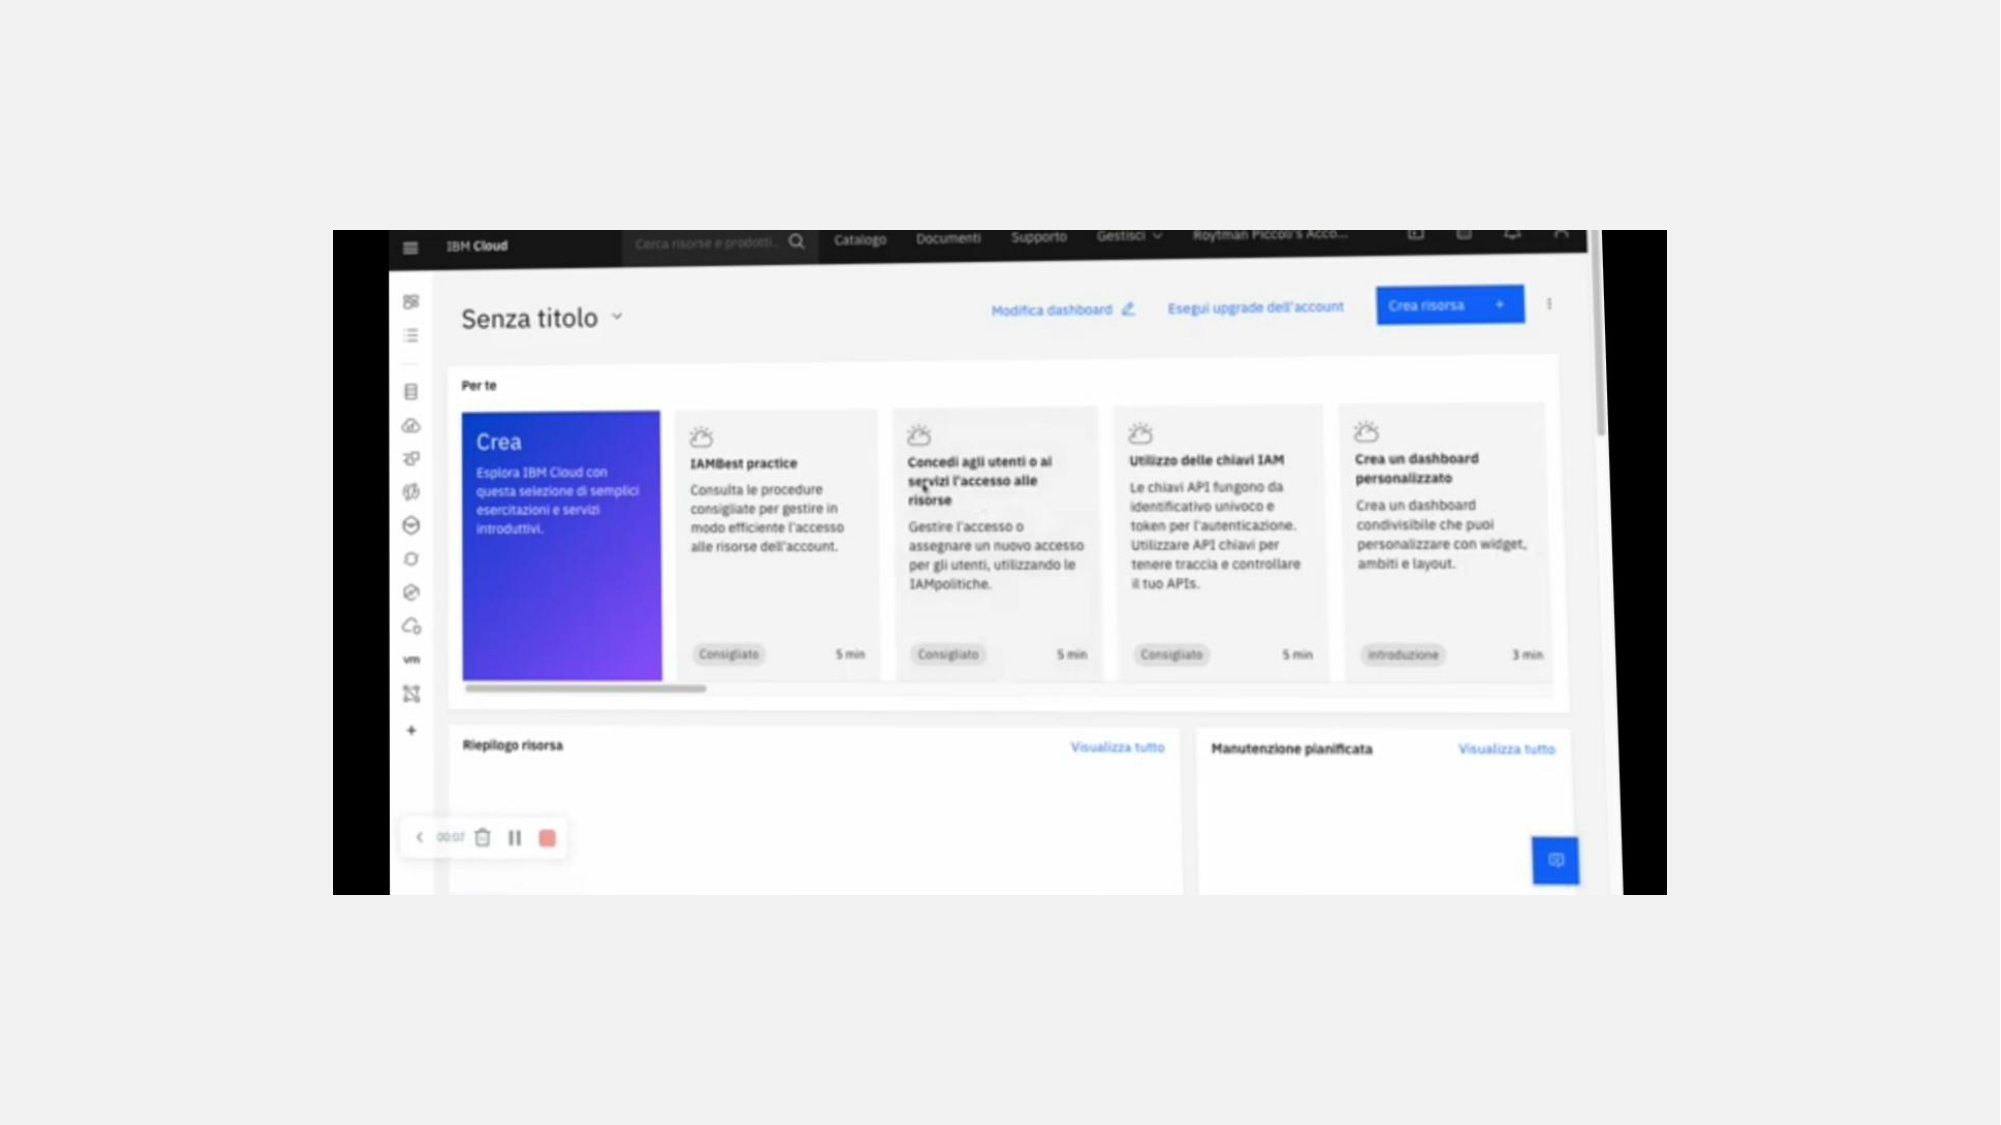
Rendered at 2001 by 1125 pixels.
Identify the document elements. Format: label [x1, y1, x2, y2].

picture [333, 230, 1667, 895]
